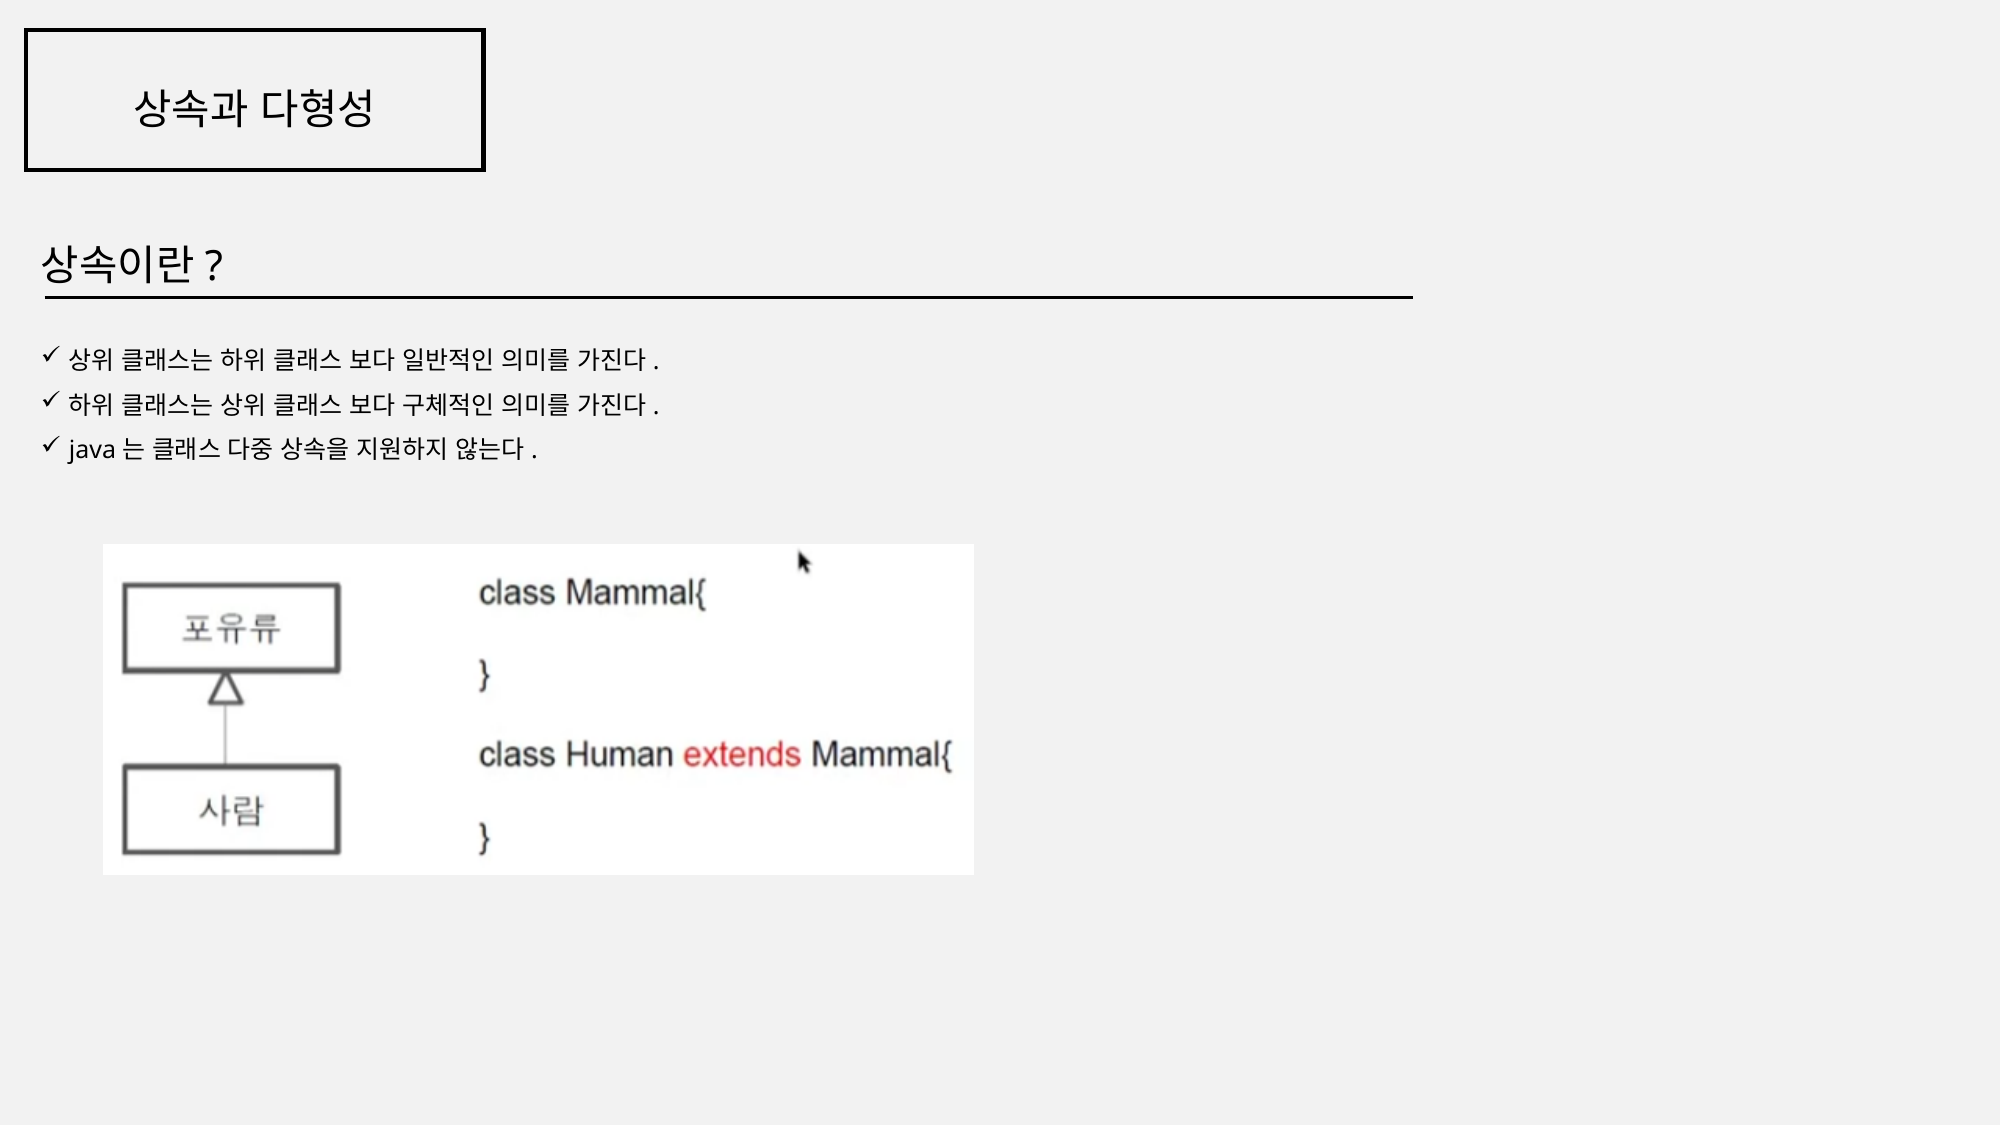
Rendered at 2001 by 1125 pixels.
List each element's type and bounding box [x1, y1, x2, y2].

picture [103, 544, 975, 875]
text_box [26, 29, 484, 171]
text_box [26, 231, 1444, 468]
